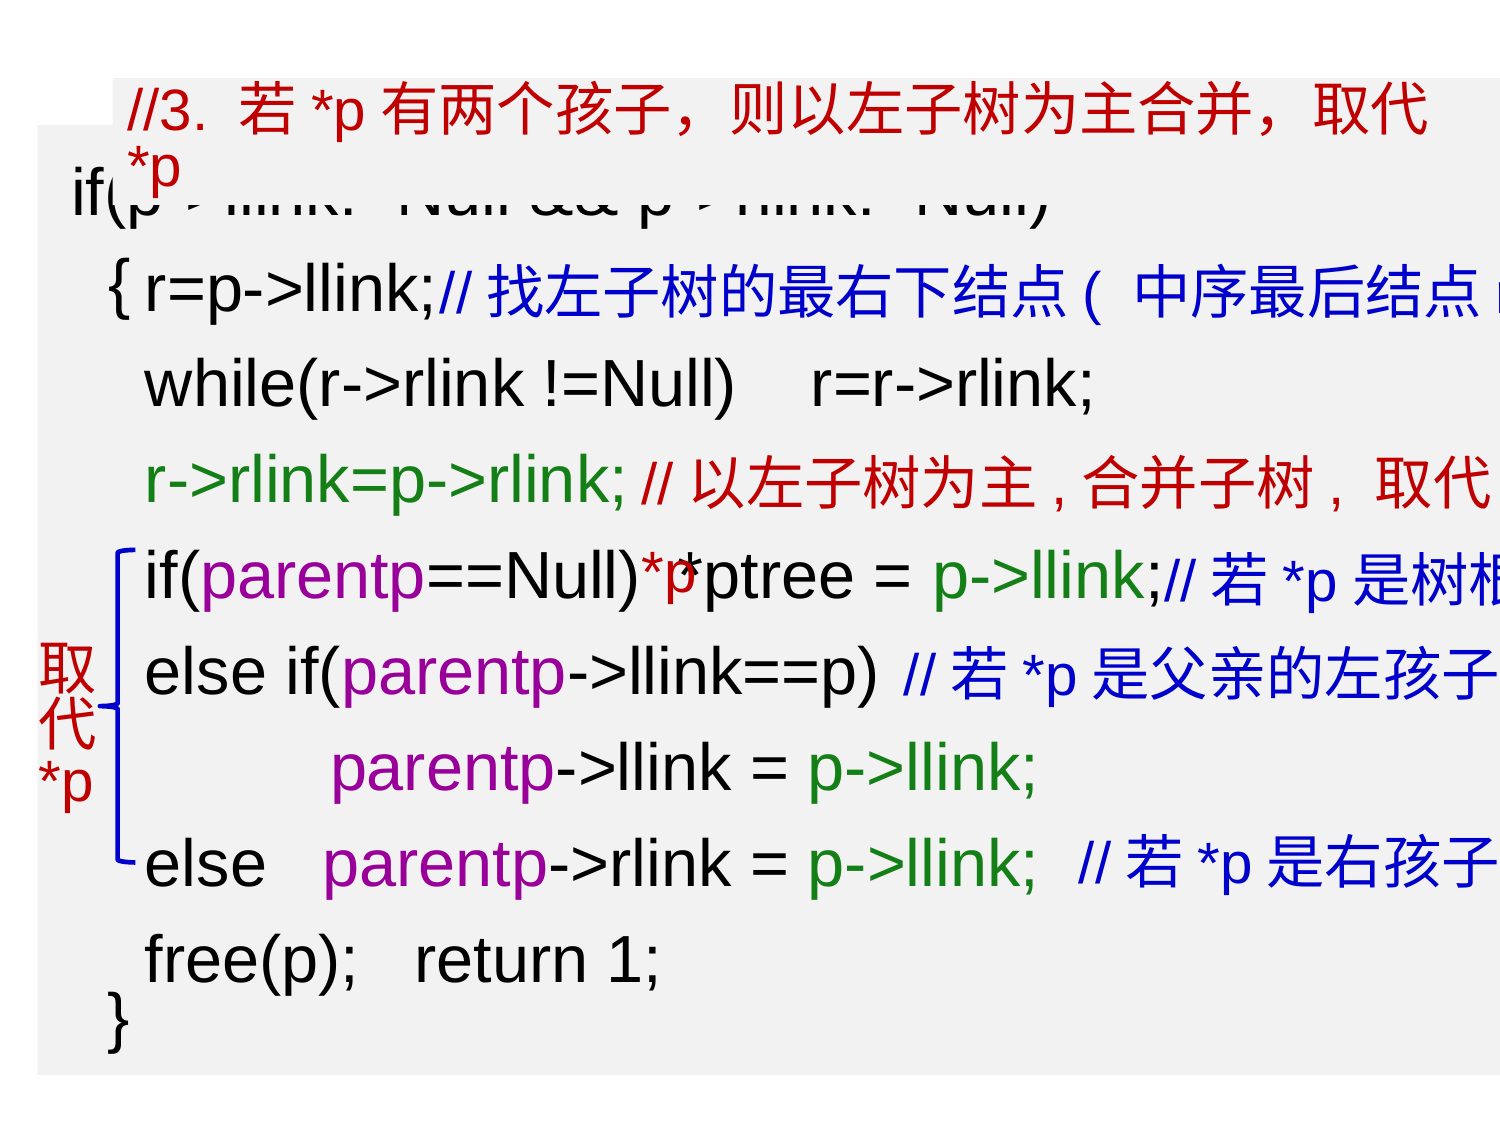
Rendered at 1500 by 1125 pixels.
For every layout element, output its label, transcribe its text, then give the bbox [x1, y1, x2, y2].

text_box //若*p是树根 [1149, 518, 1500, 612]
text_box //若*p是父亲的左孩子 [889, 612, 1500, 715]
text_box if(p->llink!=Null && p->rlink!=Null) r=p->llink; while(r->rlink !=Null) r=r->rlink; r->rlink=p->rlink; if(parentp==Null) *ptree = p->llink; else if(parentp->llink==p) parentp->llink = p->llink; else parentp->rlink = p->llink; free(p); return 1; } [37, 125, 1500, 1075]
text_box { [75, 212, 165, 328]
text_box 取 代 *p [23, 637, 112, 821]
text_box [112, 549, 136, 863]
text_box //若*p是右孩子 [1064, 800, 1500, 903]
text_box //找左子树的最右下结点( 中序最后结点r) [424, 230, 1500, 333]
text_box //以左子树为主,合并子树, 取代*p [626, 421, 1500, 612]
text_box //3. 若*p有两个孩子，则以左子树为主合并，取代*p [112, 78, 1500, 205]
